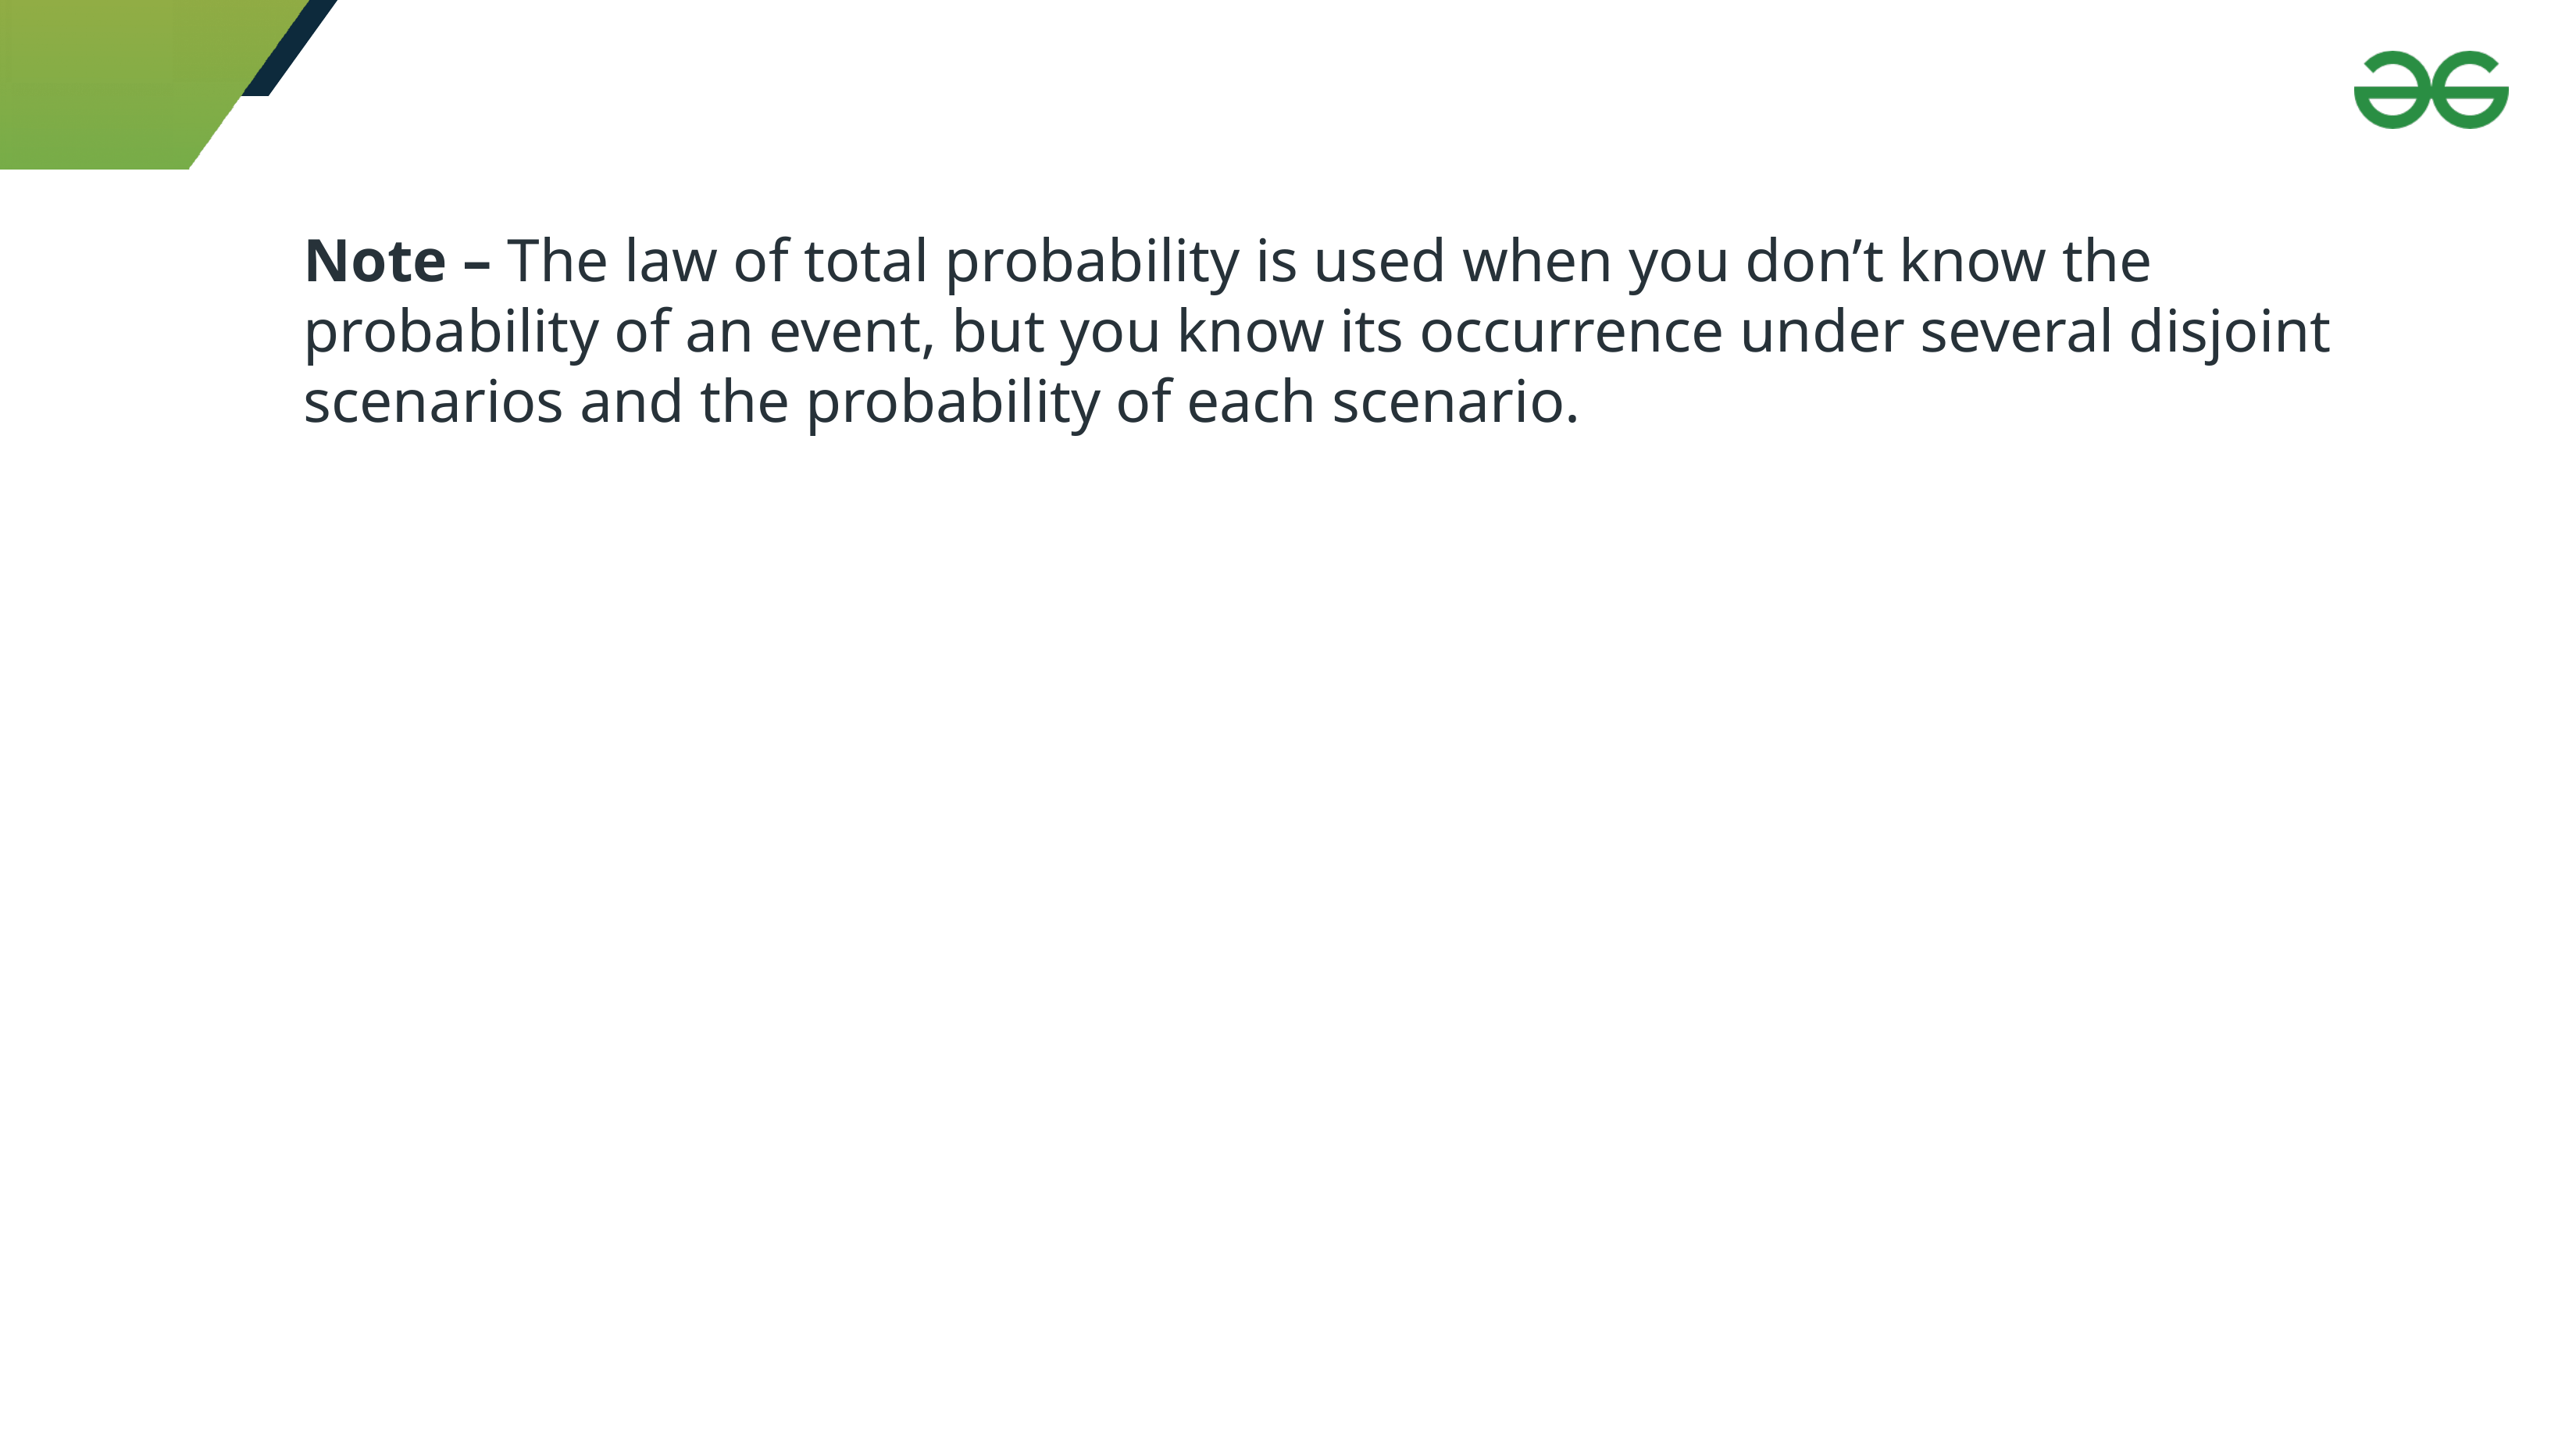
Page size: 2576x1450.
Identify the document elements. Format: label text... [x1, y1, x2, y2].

picture [0, 0, 309, 170]
picture [2353, 50, 2509, 130]
text_box Note – The law of total probability is used when you don’t know the probability of an event, but you know its occurrence under several disjoint scenarios and the probability of each scenario. [291, 216, 2362, 440]
